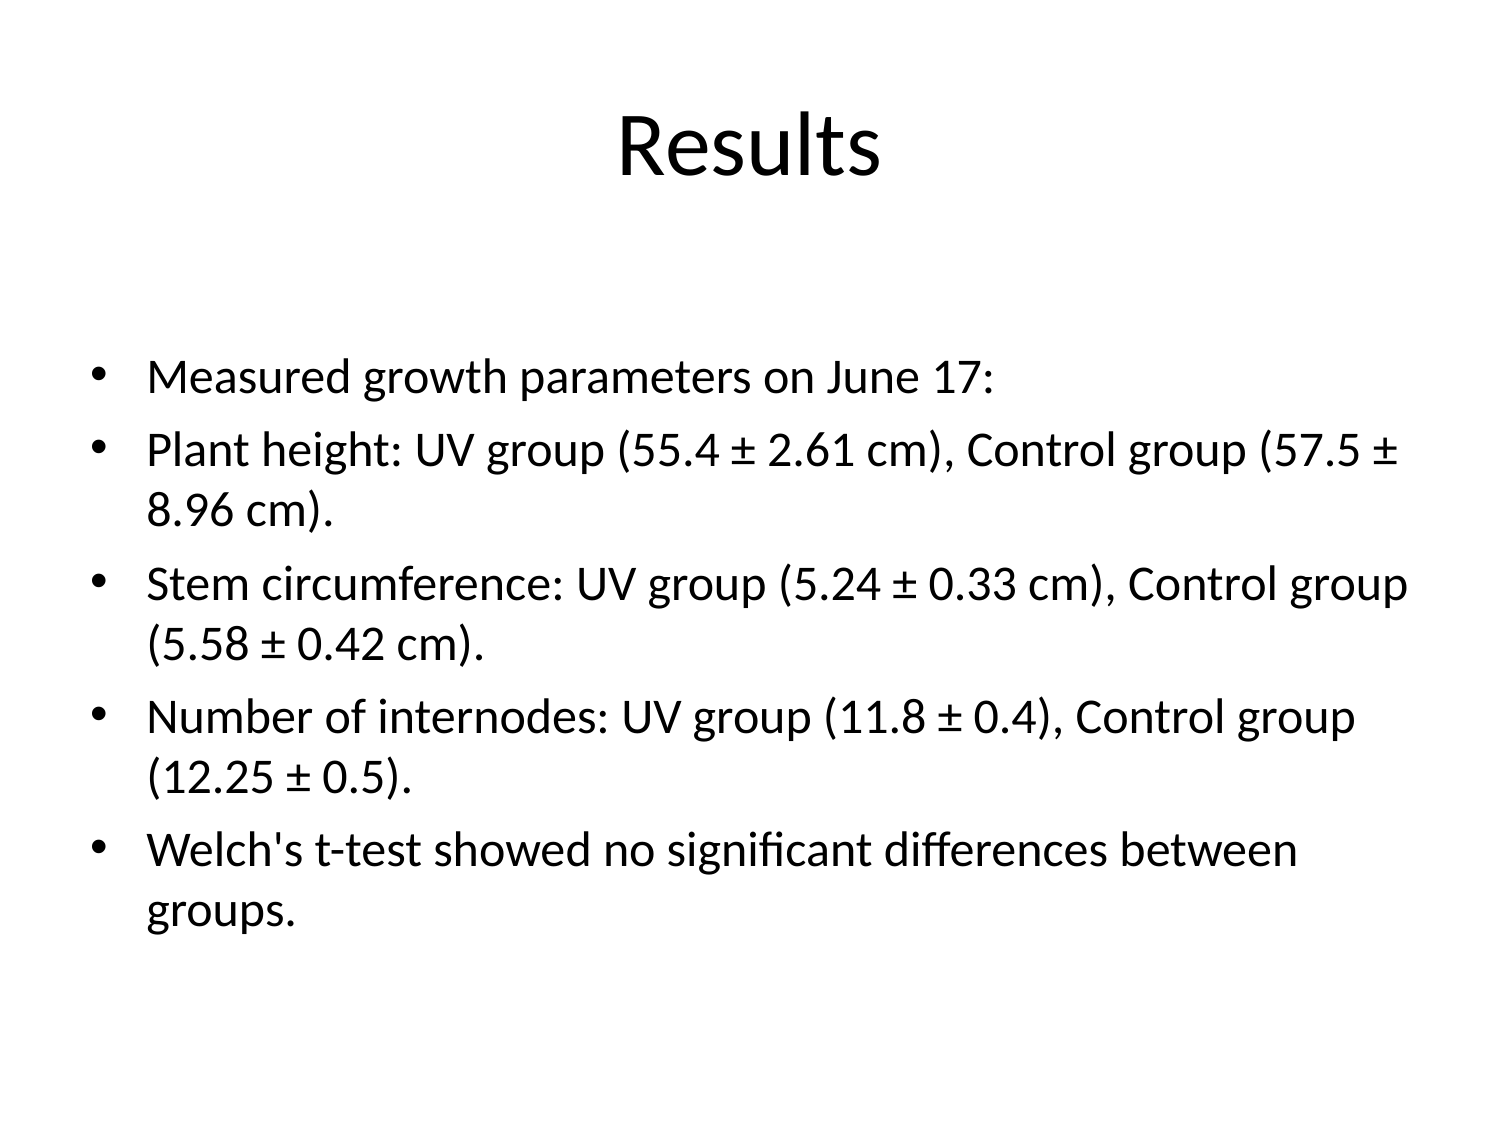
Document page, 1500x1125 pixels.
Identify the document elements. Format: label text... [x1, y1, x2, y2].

list Measured growth parameters on June 17: Plant height: UV group (55.4 ± 2.61 cm), Control group (57.5 ± 8.96 cm). Stem circumference: UV group (5.24 ± 0.33 cm), Control group (5.58 ± 0.42 cm). Number of internodes: UV group (11.8 ± 0.4), Control group (12.25 ± 0.5). Welch's t-test showed no significant differences between groups. [75, 262, 1425, 1005]
title Results [75, 45, 1425, 233]
